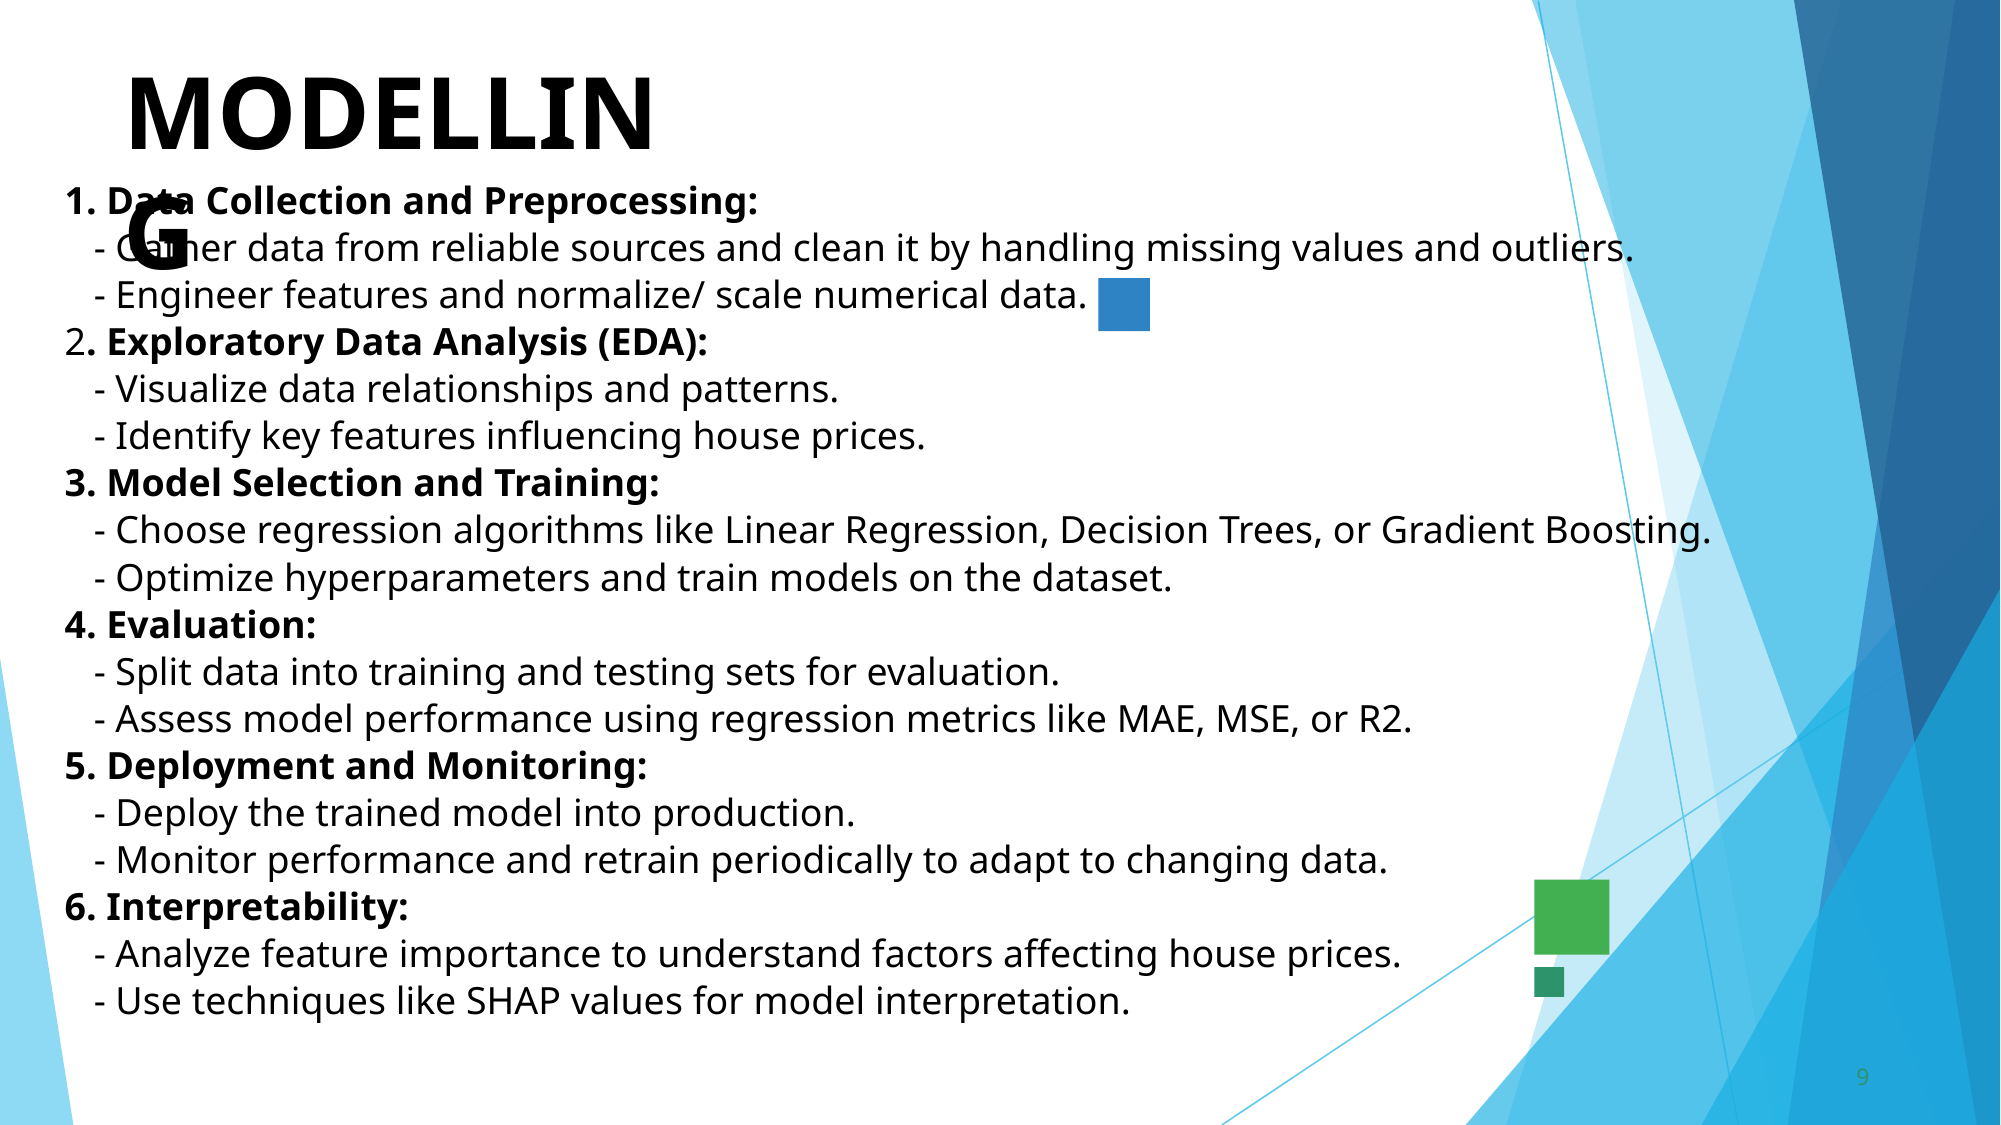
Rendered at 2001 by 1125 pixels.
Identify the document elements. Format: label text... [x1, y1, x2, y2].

title MODELLING [121, 47, 664, 290]
text_box 1. Data Collection and Preprocessing: - Gather data from reliable sources and clean it by handling missing values and outliers. - Engineer features and normalize/ scale numerical data. 2. Exploratory Data Analysis (EDA): - Visualize data relationships and patterns. - Identify key features influencing house prices. 3. Model Selection and Training: - Choose regression algorithms like Linear Regression, Decision Trees, or Gradient Boosting. - Optimize hyperparameters and train models on the dataset. 4. Evaluation: - Split data into training and testing sets for evaluation. - Assess model performance using regression metrics like MAE, MSE, or R2. 5. Deployment and Monitoring: - Deploy the trained model into production. - Monitor performance and retrain periodically to adapt to changing data. 6. Interpretability: - Analyze feature importance to understand factors affecting house prices. - Use techniques like SHAP values for model interpretation. [62, 174, 1988, 1023]
slide_number 9 [1849, 1061, 1890, 1125]
